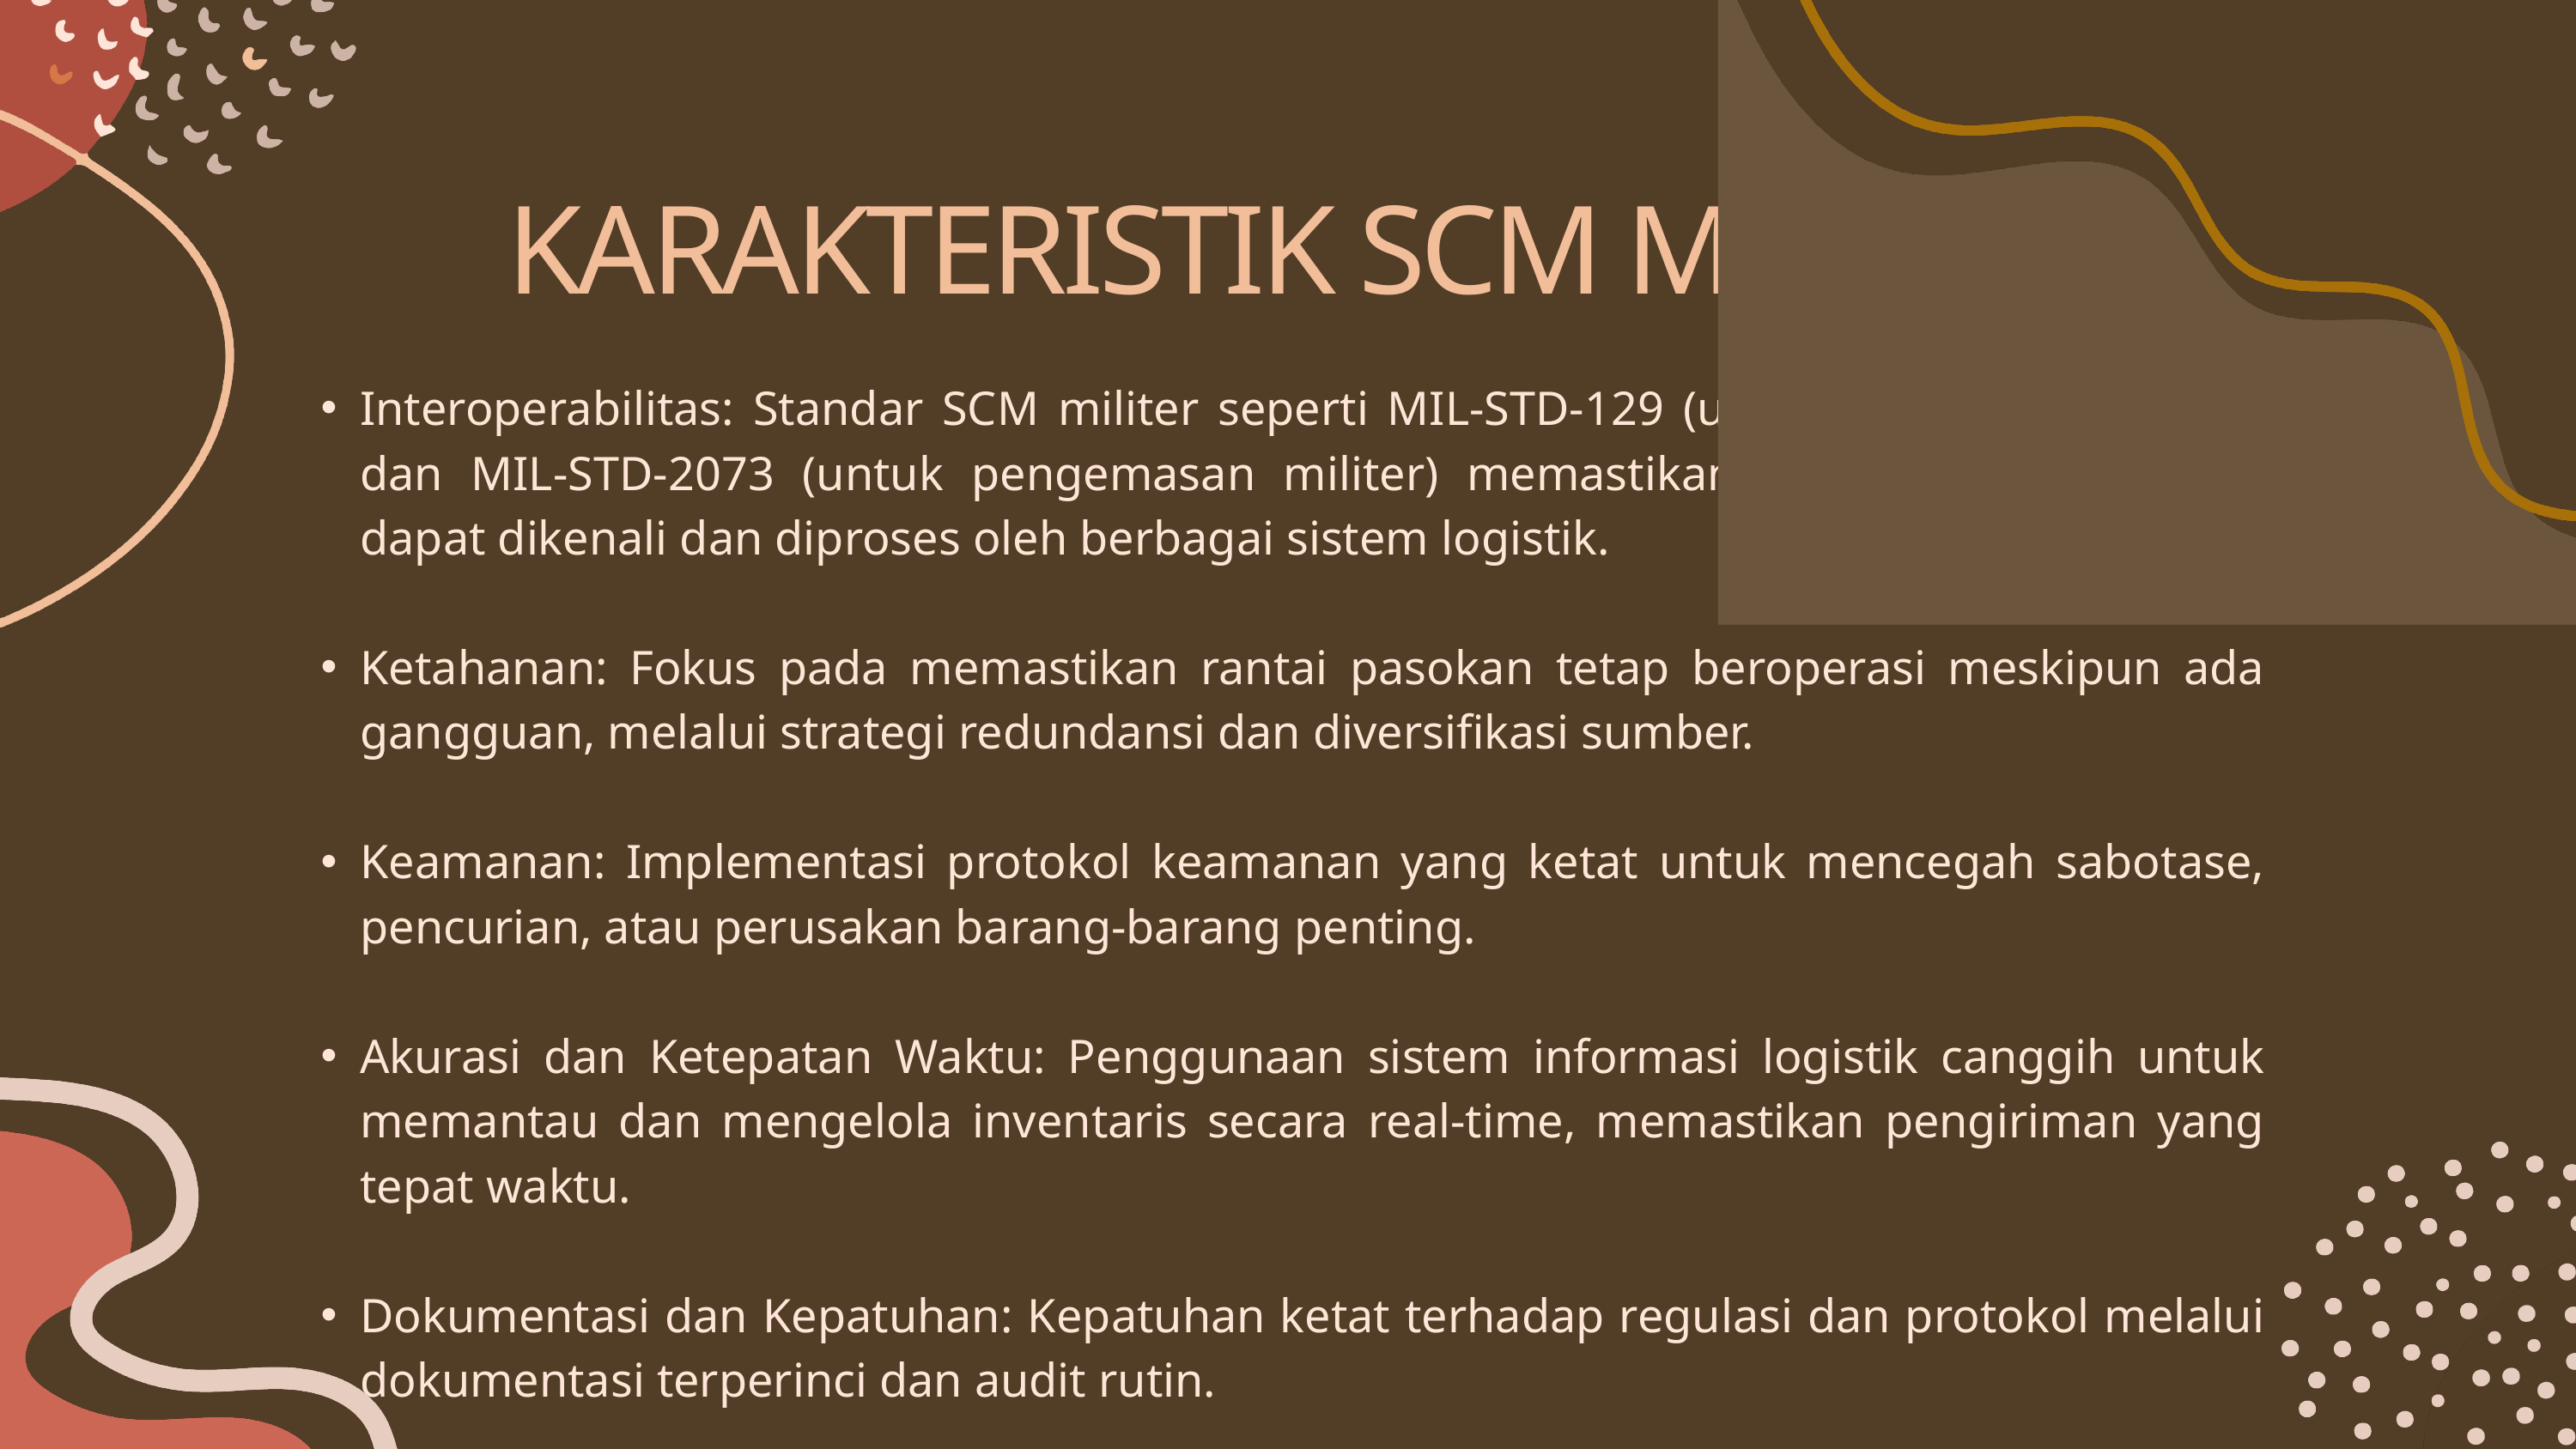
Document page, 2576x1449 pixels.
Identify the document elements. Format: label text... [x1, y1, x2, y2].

text_box [0, 831, 552, 1449]
text_box [0, 0, 357, 650]
text_box KARAKTERISTIK SCM MILITER [357, 148, 1717, 305]
text_box Interoperabilitas: Standar SCM militer seperti MIL-STD-129 (untuk penandaan militer) dan MIL-STD-2073 (untuk pengemasan militer) memastikan bahwa barang-barang dapat dikenali dan diproses oleh berbagai sistem logistik. Ketahanan: Fokus pada memastikan rantai pasokan tetap beroperasi meskipun ada gangguan, melalui strategi redundansi dan diversifikasi sumber. Keamanan: Implementasi protokol keamanan yang ketat untuk mencegah sabotase, pencurian, atau perusakan barang-barang penting. Akurasi dan Ketepatan Waktu: Penggunaan sistem informasi logistik canggih untuk memantau dan mengelola inventaris secara real-time, memastikan pengiriman yang tepat waktu. Dokumentasi dan Kepatuhan: Kepatuhan ketat terhadap regulasi dan protokol melalui dokumentasi terperinci dan audit rutin. [281, 305, 2265, 1449]
text_box [2280, 1137, 2576, 1449]
text_box [1717, 0, 2576, 625]
